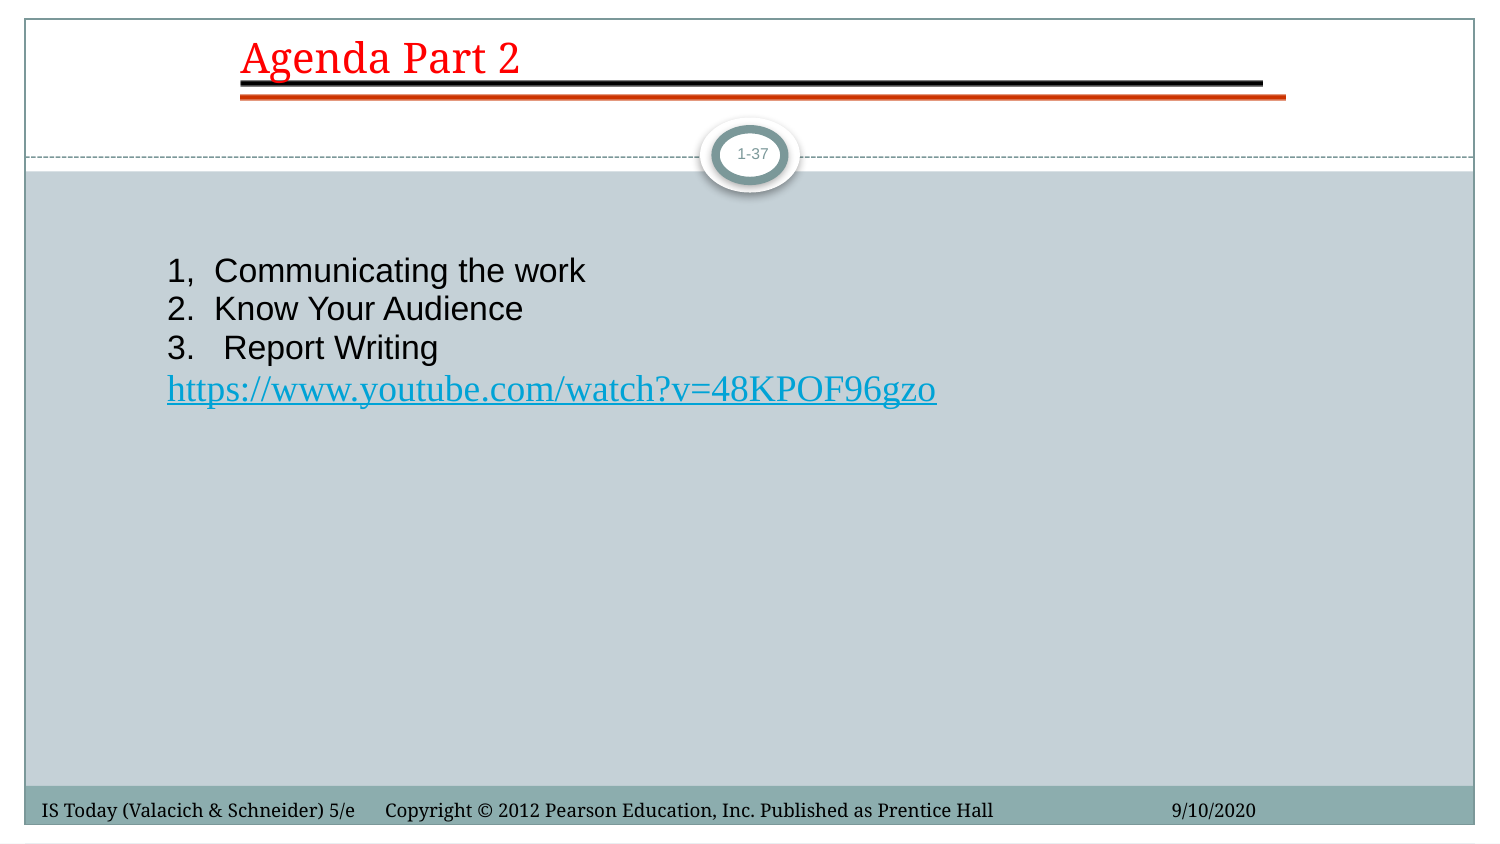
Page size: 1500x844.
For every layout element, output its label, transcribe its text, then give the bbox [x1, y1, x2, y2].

slide_number 1-37 [715, 126, 791, 181]
title Agenda Part 2 [240, 35, 1384, 176]
text_box 1, Communicating the work 2. Know Your Audience Report Writing https://www.youtube.com/watch?v=48KPOF96gzo [167, 235, 1333, 487]
picture [240, 94, 1286, 102]
picture [240, 80, 1263, 88]
